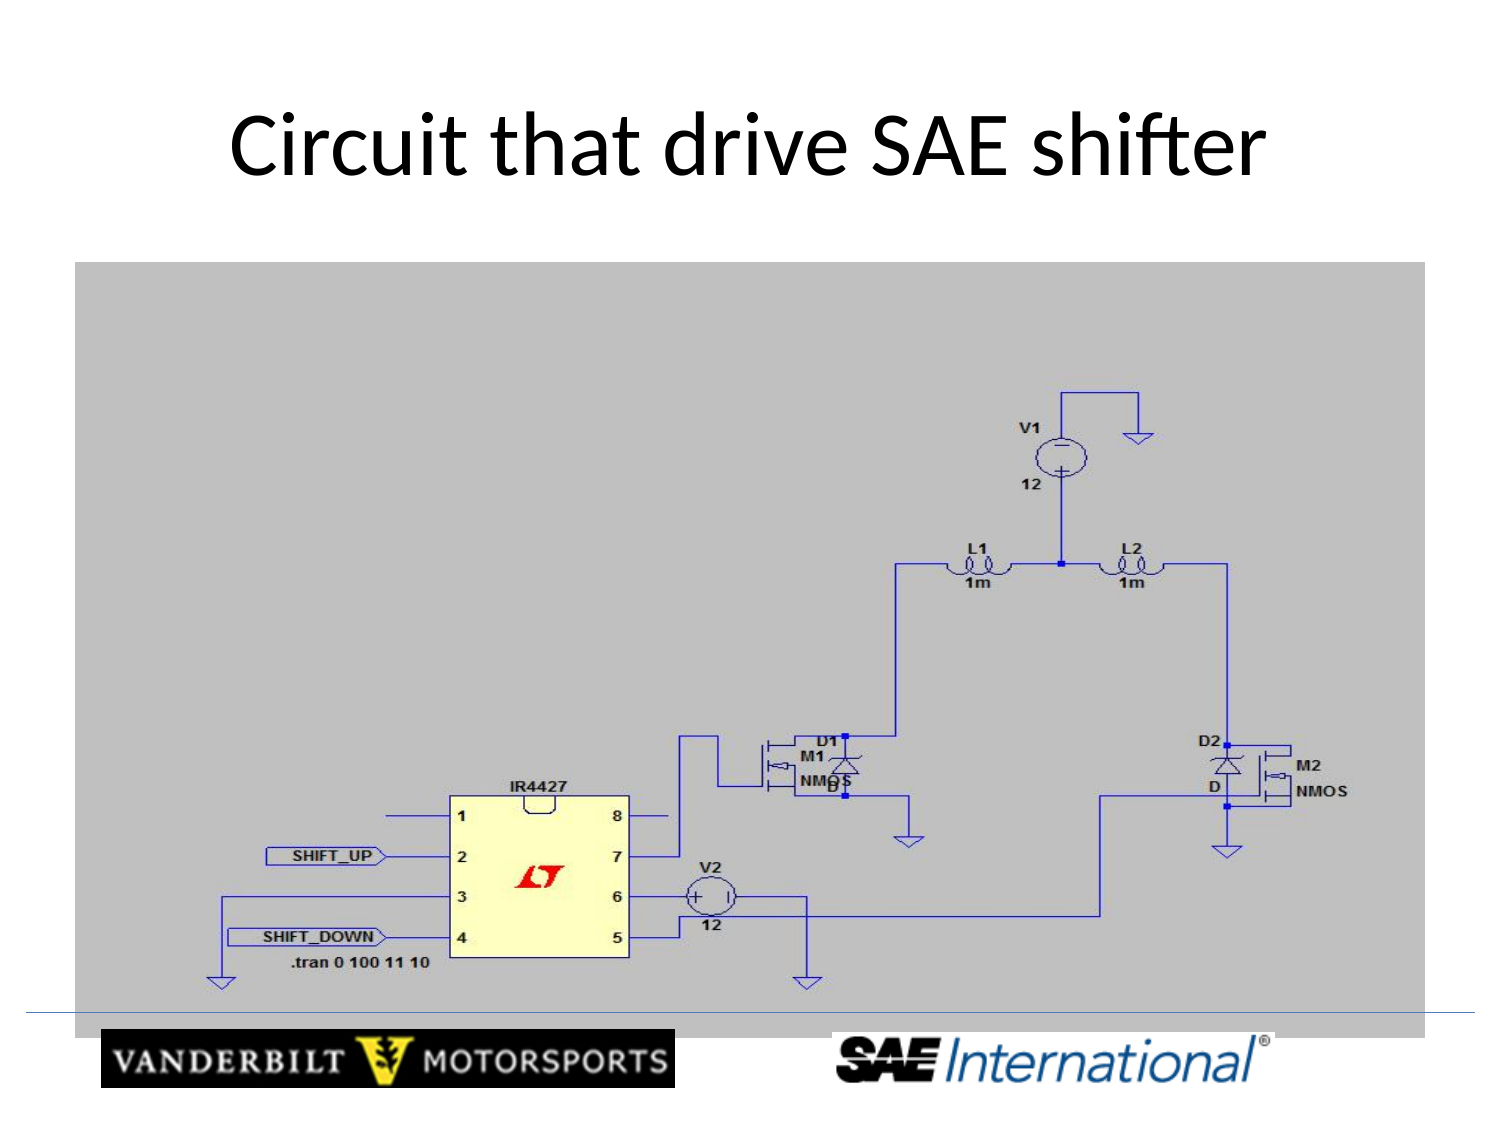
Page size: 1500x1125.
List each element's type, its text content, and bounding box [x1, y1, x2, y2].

title Circuit that drive SAE shifter [75, 45, 1425, 233]
picture [74, 1013, 1426, 1091]
picture [74, 262, 1426, 1012]
